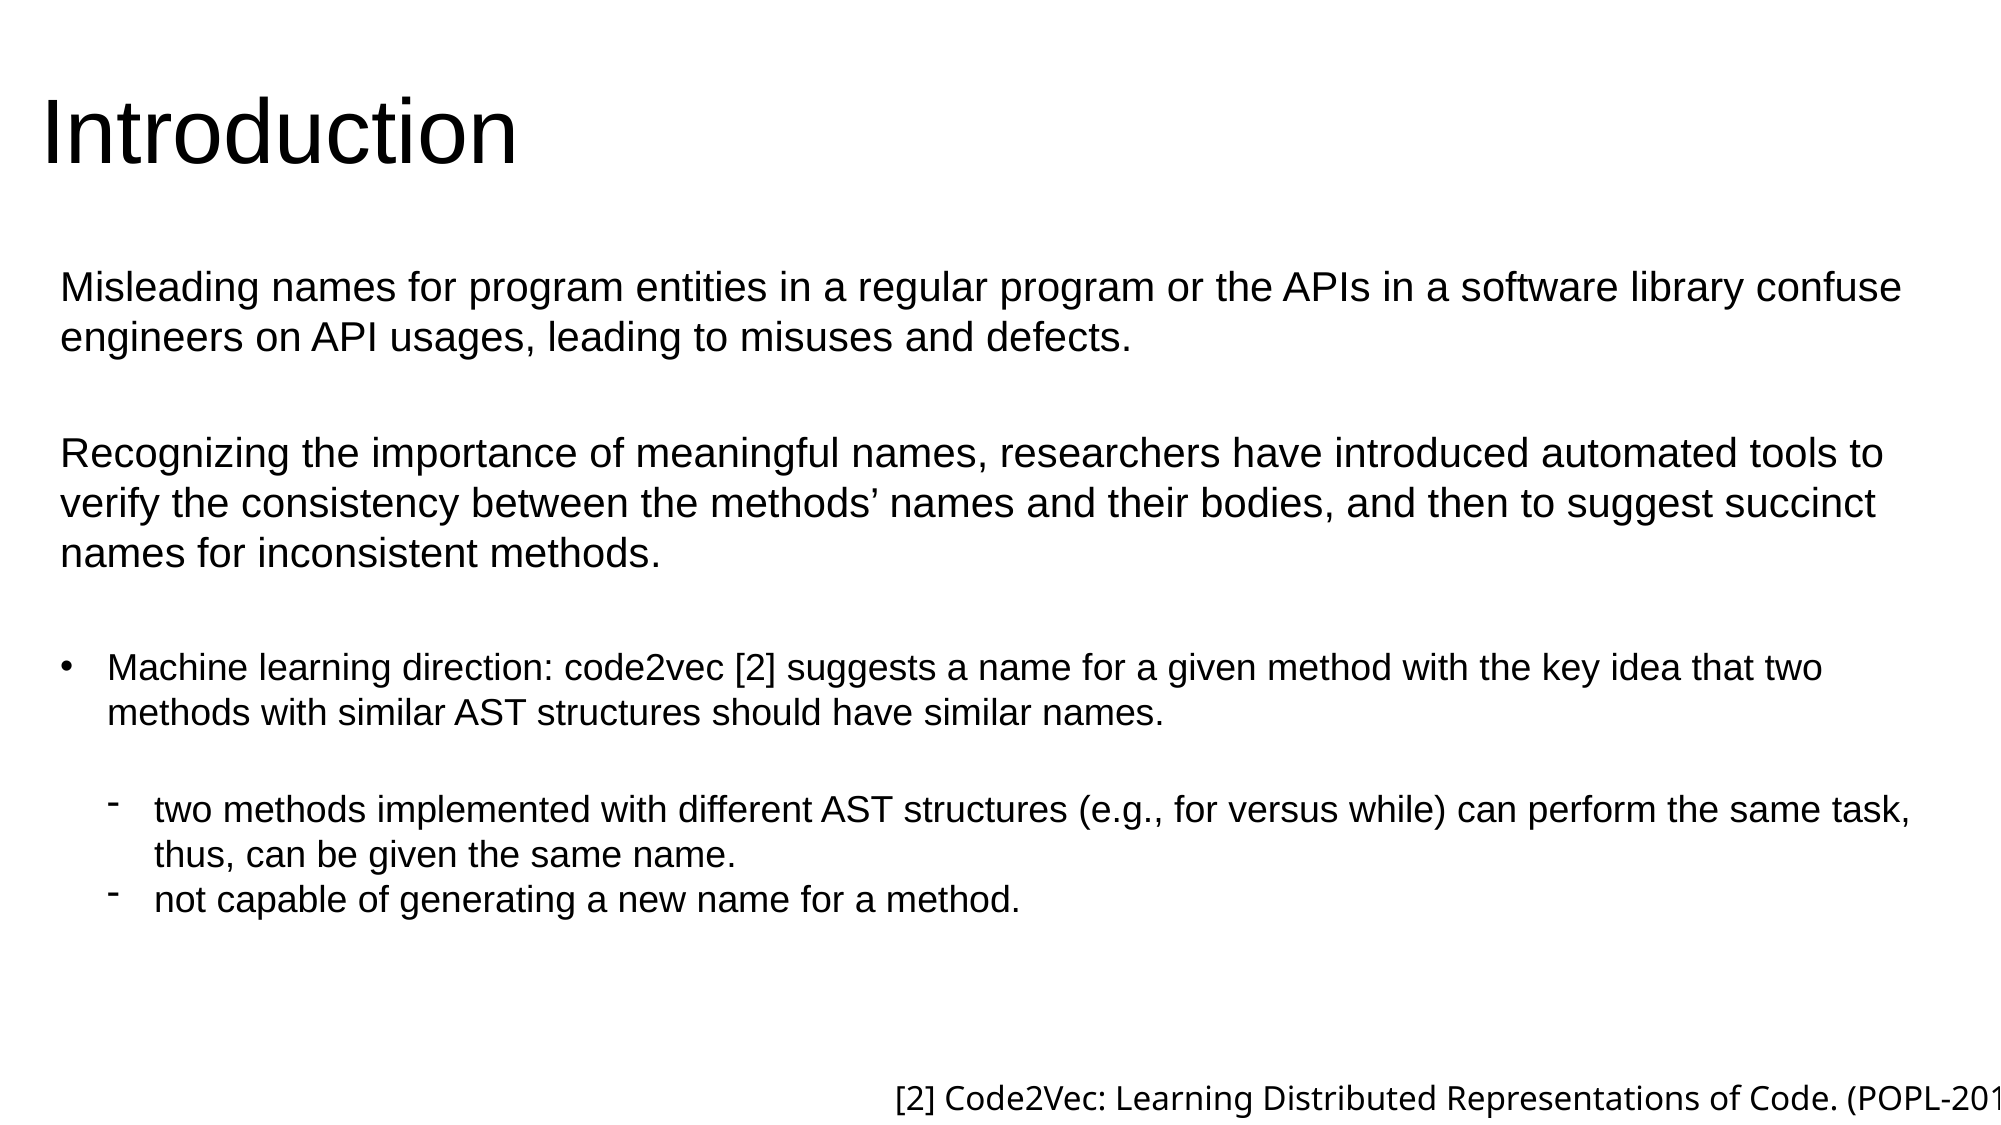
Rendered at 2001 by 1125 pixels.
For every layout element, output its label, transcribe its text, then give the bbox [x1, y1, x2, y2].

text_box [2] Code2Vec: Learning Distributed Representations of Code. (POPL-2019) [880, 1069, 2000, 1125]
text_box two methods implemented with different AST structures (e.g., for versus while) can perform the same task, thus, can be given the same name. not capable of generating a new name for a method. [92, 777, 1931, 927]
text_box Misleading names for program entities in a regular program or the APIs in a software library confuse engineers on API usages, leading to misuses and defects. [45, 252, 1958, 368]
text_box Recognizing the importance of meaningful names, researchers have introduced automated tools to verify the consistency between the methods’ names and their bodies, and then to suggest succinct names for inconsistent methods. [45, 418, 1931, 584]
title Introduction [25, 25, 1751, 243]
text_box Machine learning direction: code2vec [2] suggests a name for a given method with the key idea that two methods with similar AST structures should have similar names. [45, 635, 1861, 741]
